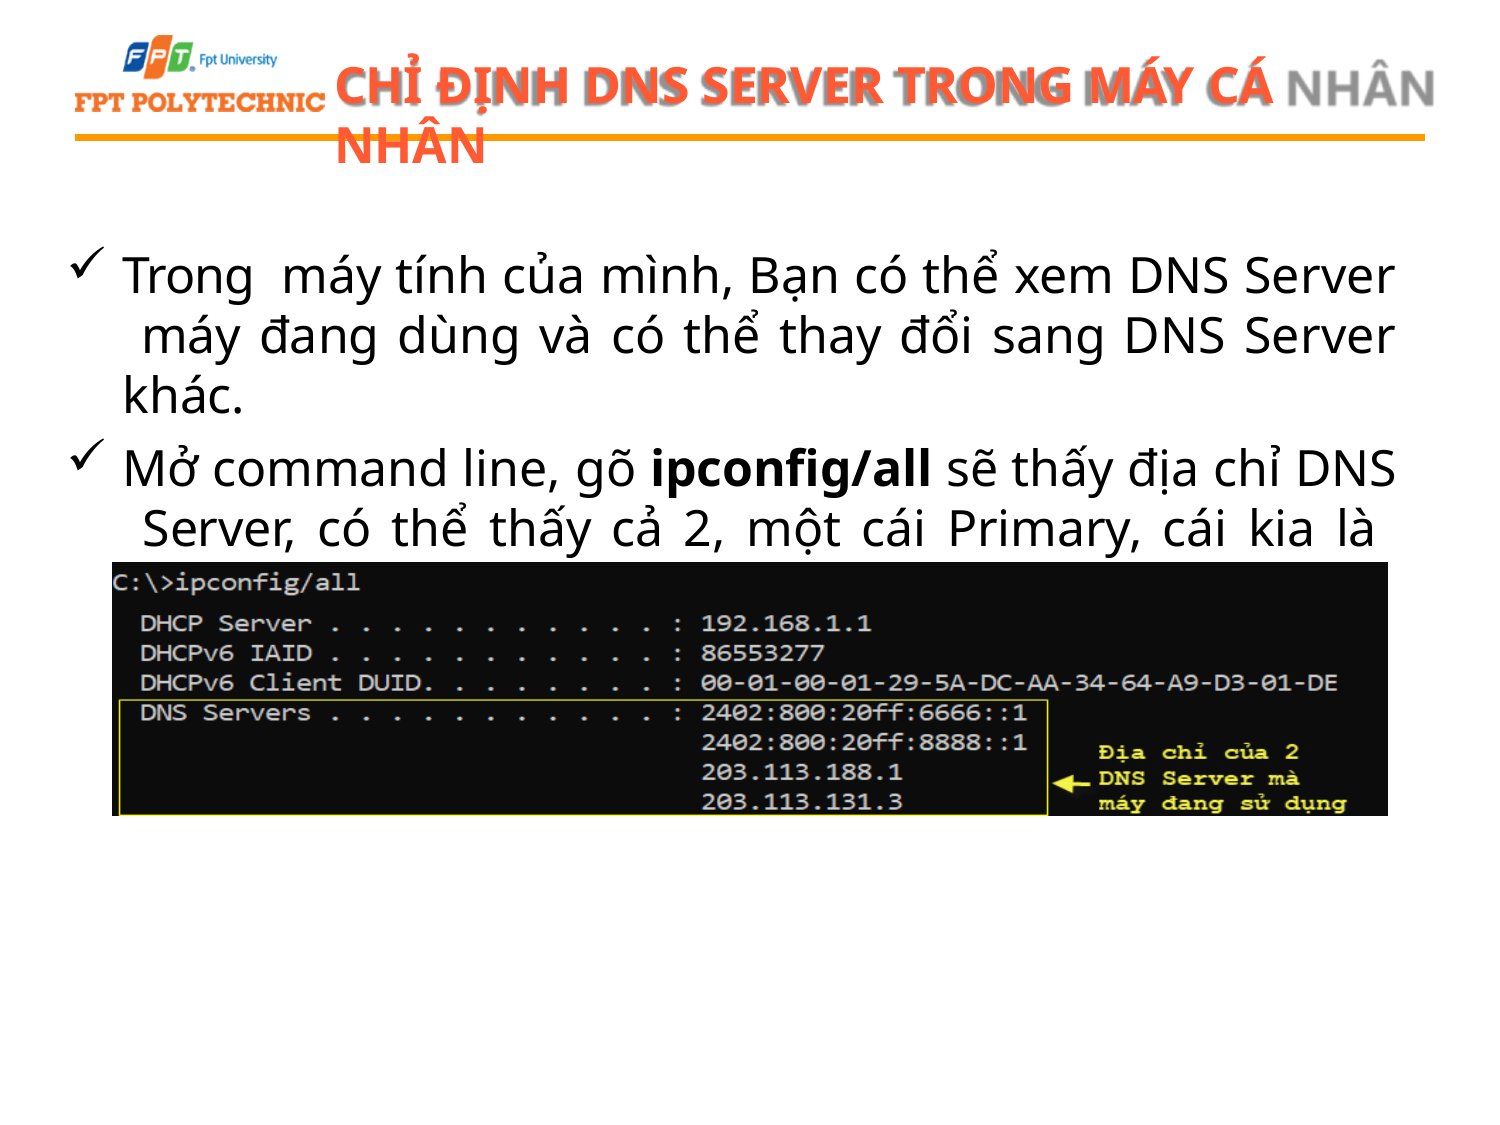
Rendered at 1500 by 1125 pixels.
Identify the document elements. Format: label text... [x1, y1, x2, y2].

text_box CHỈ ĐỊNH DNS SERVER TRONG MÁY CÁ NHÂN Trong máy tính của mình, Bạn có thể xem DNS Server máy đang dùng và có thể thay đổi sang DNS Server khác. Mở command line, gõ ipconfig/all sẽ thấy địa chỉ DNS Server, có thể thấy cả 2, một cái Primary, cái kia là secondary. [64, 51, 1437, 616]
picture [111, 562, 1388, 817]
picture [75, 35, 1470, 151]
